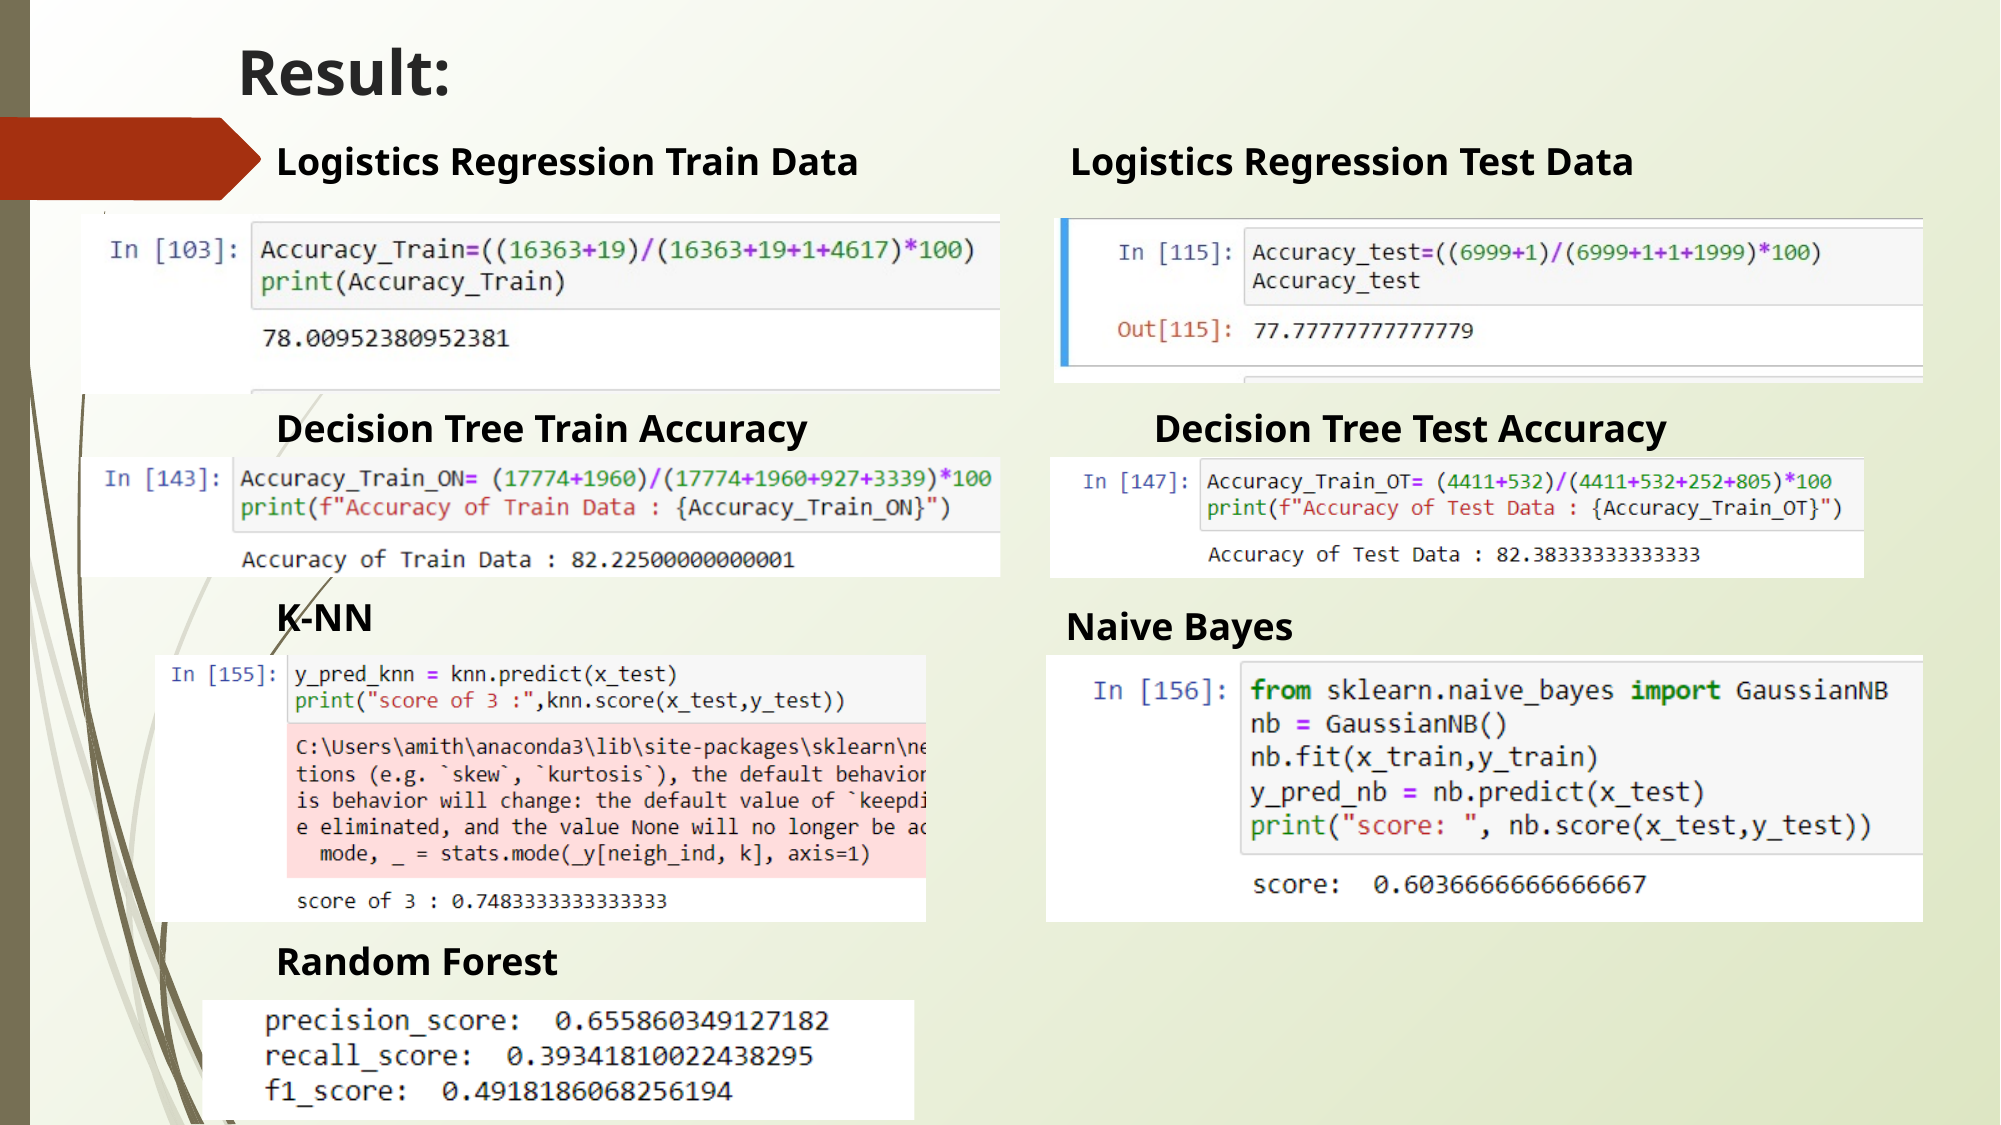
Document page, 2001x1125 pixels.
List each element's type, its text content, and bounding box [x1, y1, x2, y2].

picture [202, 999, 915, 1121]
text_box Logistics Regression Train Data [260, 130, 961, 191]
picture [80, 213, 1001, 394]
text_box Logistics Regression Test Data [1054, 130, 1755, 191]
title Result: [222, 25, 1948, 116]
picture [1046, 655, 1923, 922]
text_box Decision Tree Train Accuracy [260, 402, 961, 455]
text_box K-NN [260, 586, 961, 647]
picture [1050, 457, 1864, 578]
text_box Naive Bayes [1050, 595, 1751, 654]
text_box Random Forest [260, 930, 961, 991]
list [1054, 217, 1923, 383]
picture [154, 655, 927, 922]
text_box Decision Tree Test Accuracy [1138, 397, 1839, 456]
picture [80, 456, 1001, 578]
